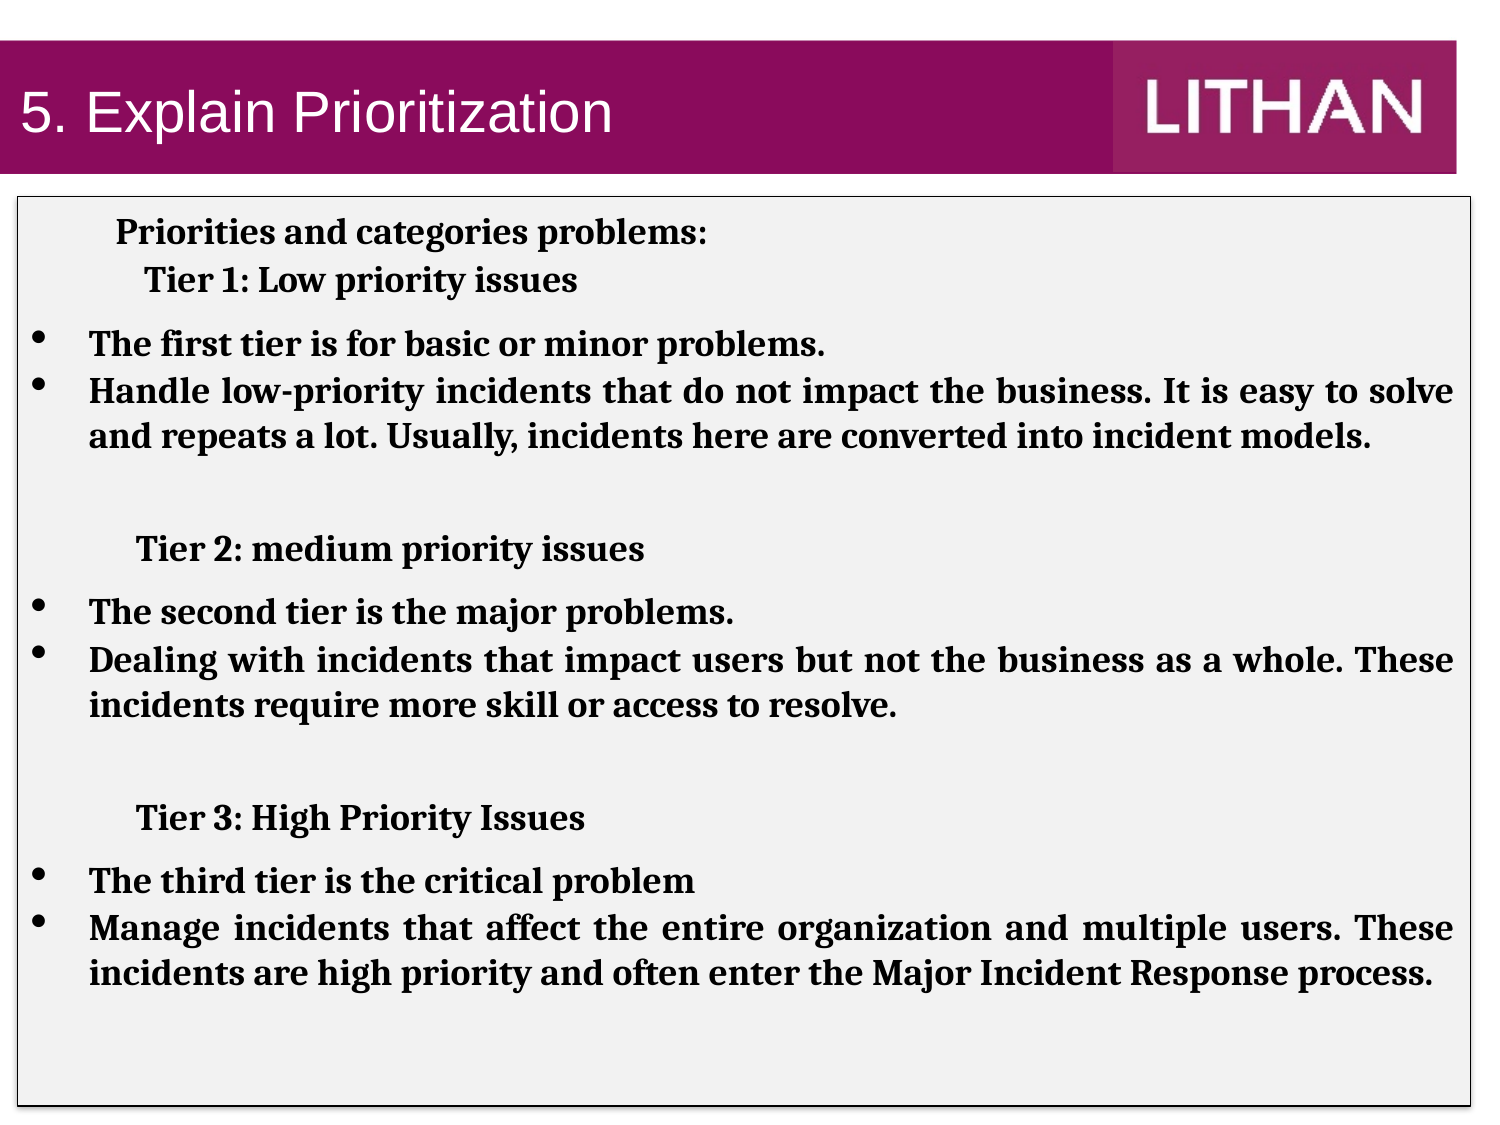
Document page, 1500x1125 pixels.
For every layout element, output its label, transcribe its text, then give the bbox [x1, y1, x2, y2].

text_box Priorities and categories problems: Tier 1: Low priority issues The first tier is for basic or minor problems. Handle low-priority incidents that do not impact the business. It is easy to solve and repeats a lot. Usually, incidents here are converted into incident models. Tier 2: medium priority issues The second tier is the major problems. Dealing with incidents that impact users but not the business as a whole. These incidents require more skill or access to resolve. Tier 3: High Priority Issues The third tier is the critical problem Manage incidents that affect the entire organization and multiple users. These incidents are high priority and often enter the Major Incident Response process. [17, 196, 1471, 1107]
picture [0, 37, 1460, 178]
text_box 5. Explain Prioritization [5, 66, 1104, 152]
